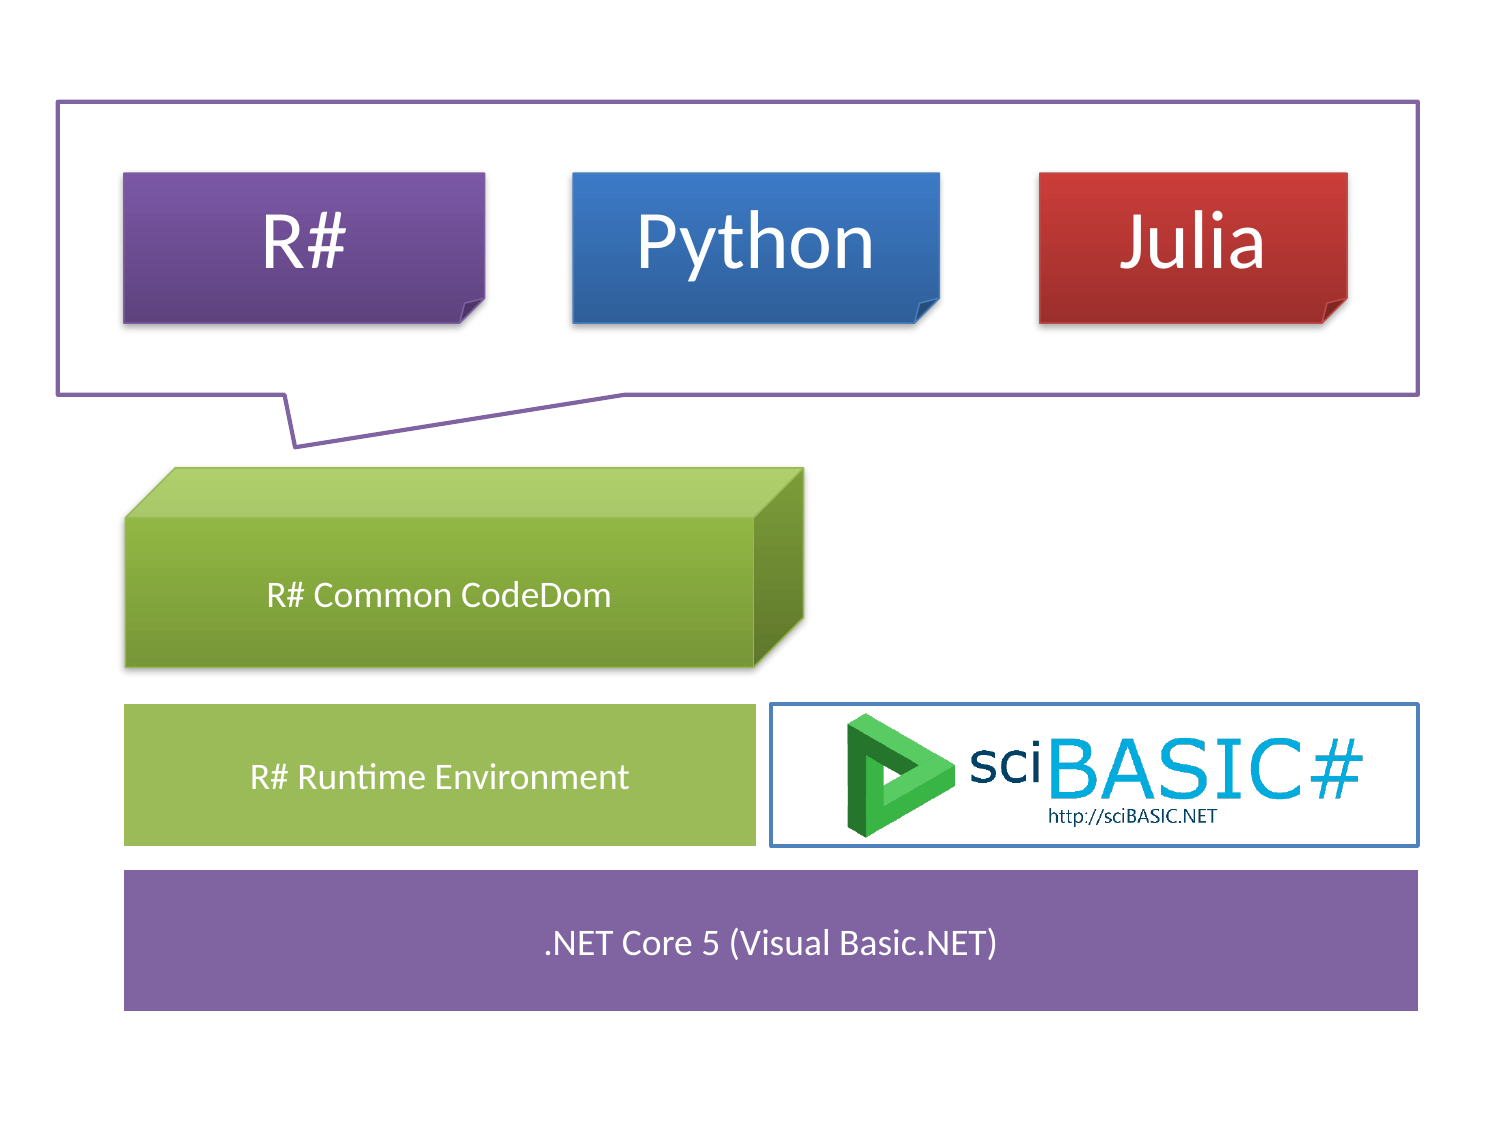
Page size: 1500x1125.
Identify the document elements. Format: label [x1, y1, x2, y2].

text_box [57, 101, 1419, 1012]
